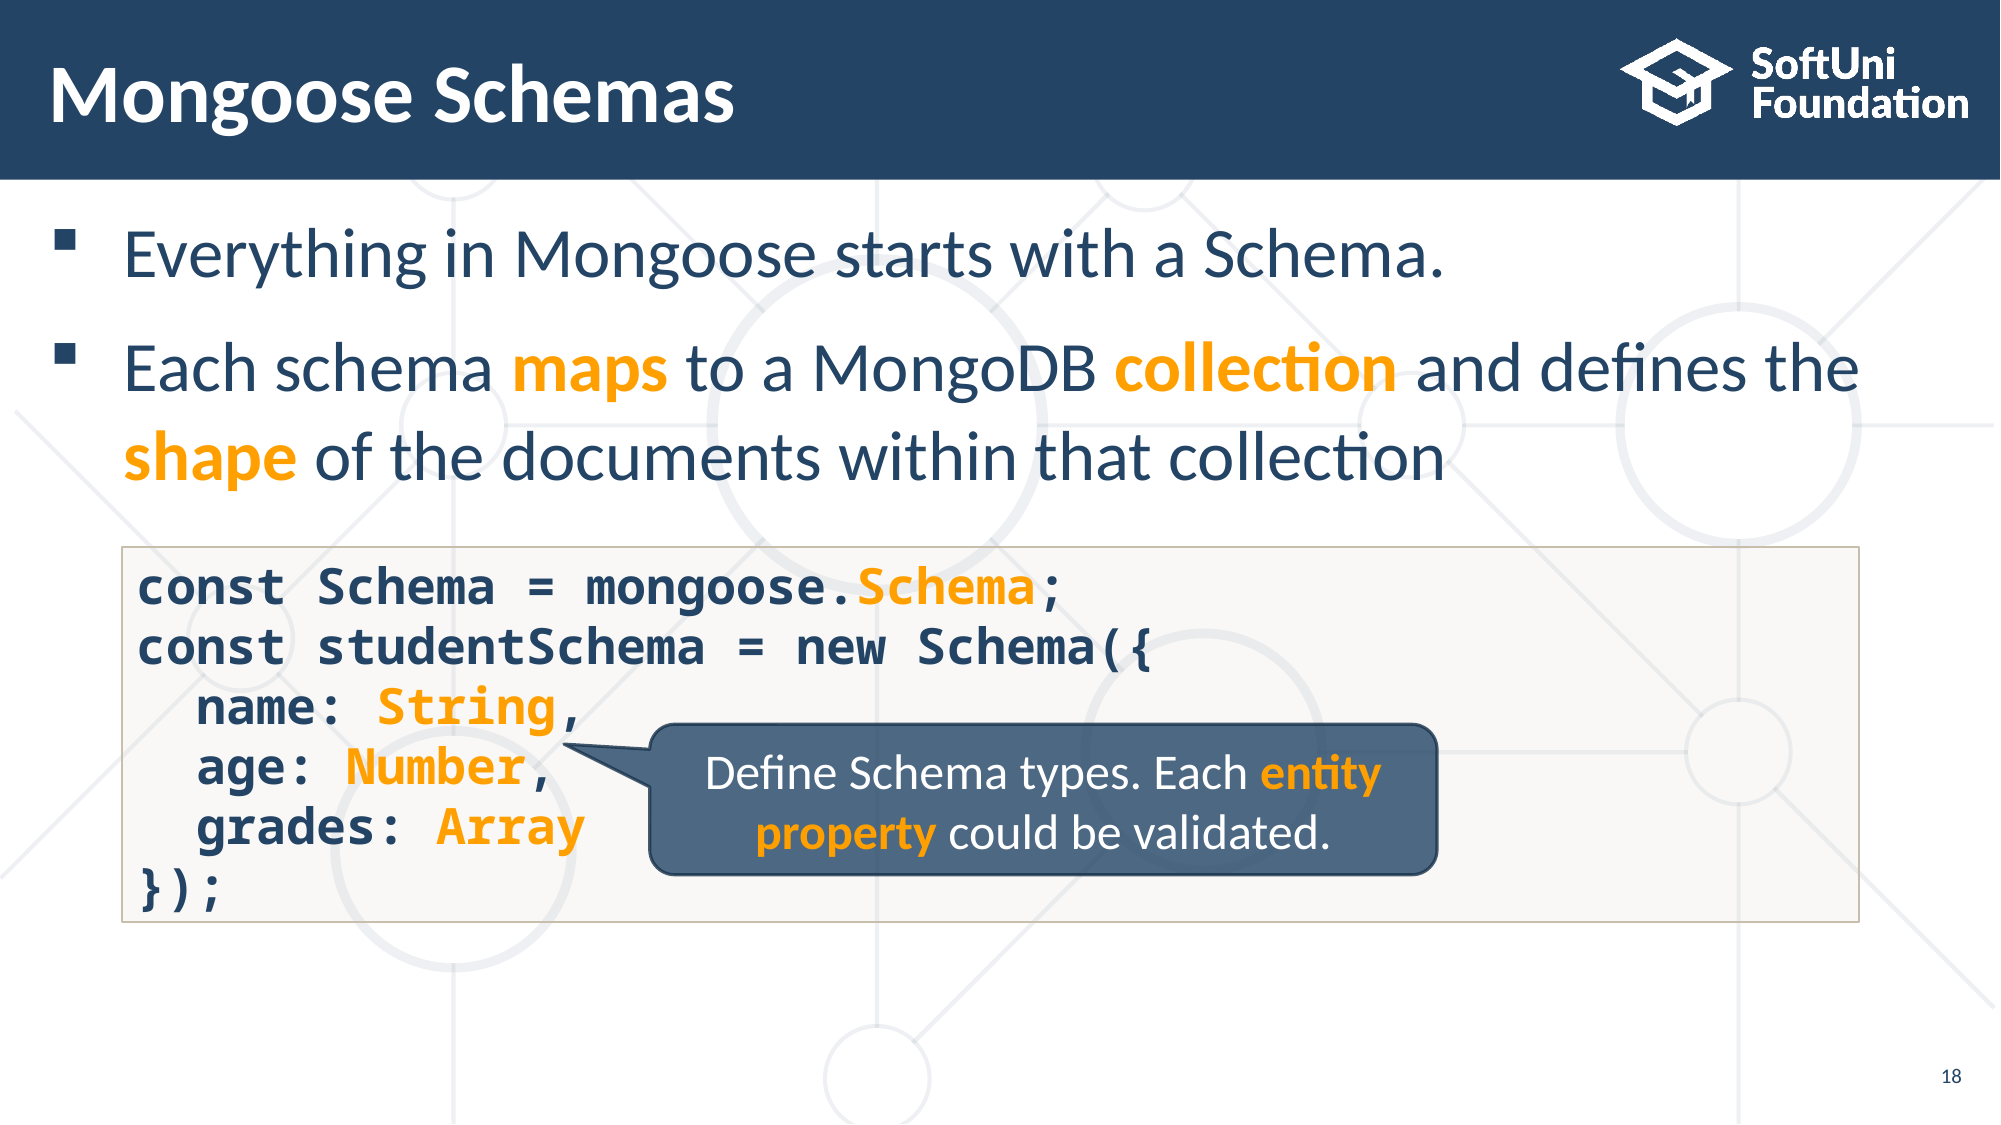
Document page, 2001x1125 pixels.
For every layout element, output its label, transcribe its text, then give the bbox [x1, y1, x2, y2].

text_box Define Schema types. Each entity property could be validated. [561, 722, 1440, 877]
text_box const Schema = mongoose.Schema; const studentSchema = new Schema({ name: String, age: Number, grades: Array }); [121, 547, 1860, 922]
title Mongoose Schemas [31, 16, 1591, 162]
list Everything in Mongoose starts with a Schema. Each schema maps to a MongoDB collection and defines the shape of the documents within that collection [31, 196, 1970, 1050]
picture [1619, 38, 1968, 126]
slide_number 18 [1897, 1049, 1968, 1101]
